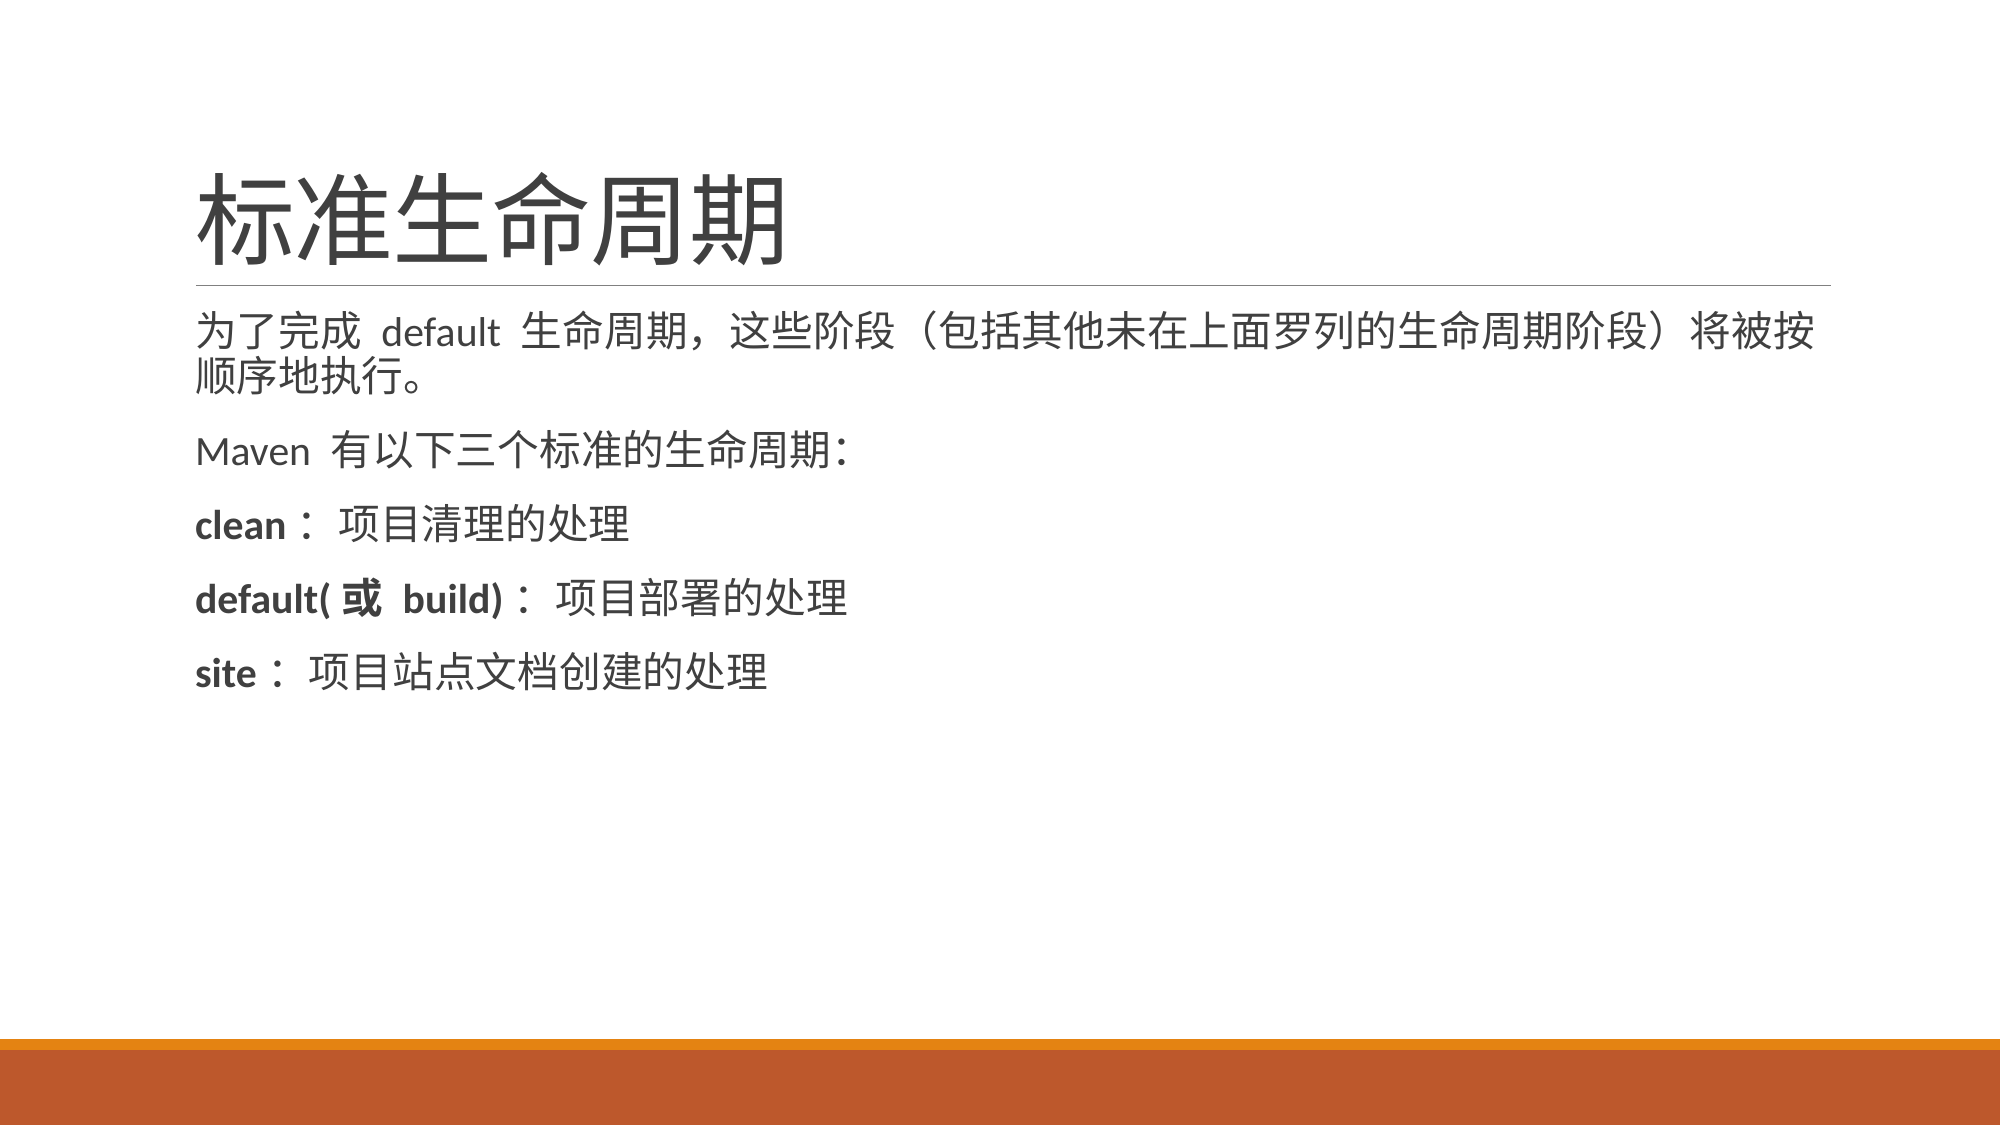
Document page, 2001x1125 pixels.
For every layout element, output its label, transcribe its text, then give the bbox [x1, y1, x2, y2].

list 为了完成 default 生命周期，这些阶段（包括其他未在上面罗列的生命周期阶段）将被按顺序地执行。 Maven 有以下三个标准的生命周期： clean：项目清理的处理 default(或 build)：项目部署的处理 site：项目站点文档创建的处理 [180, 302, 1830, 963]
title 标准生命周期 [180, 47, 1830, 285]
